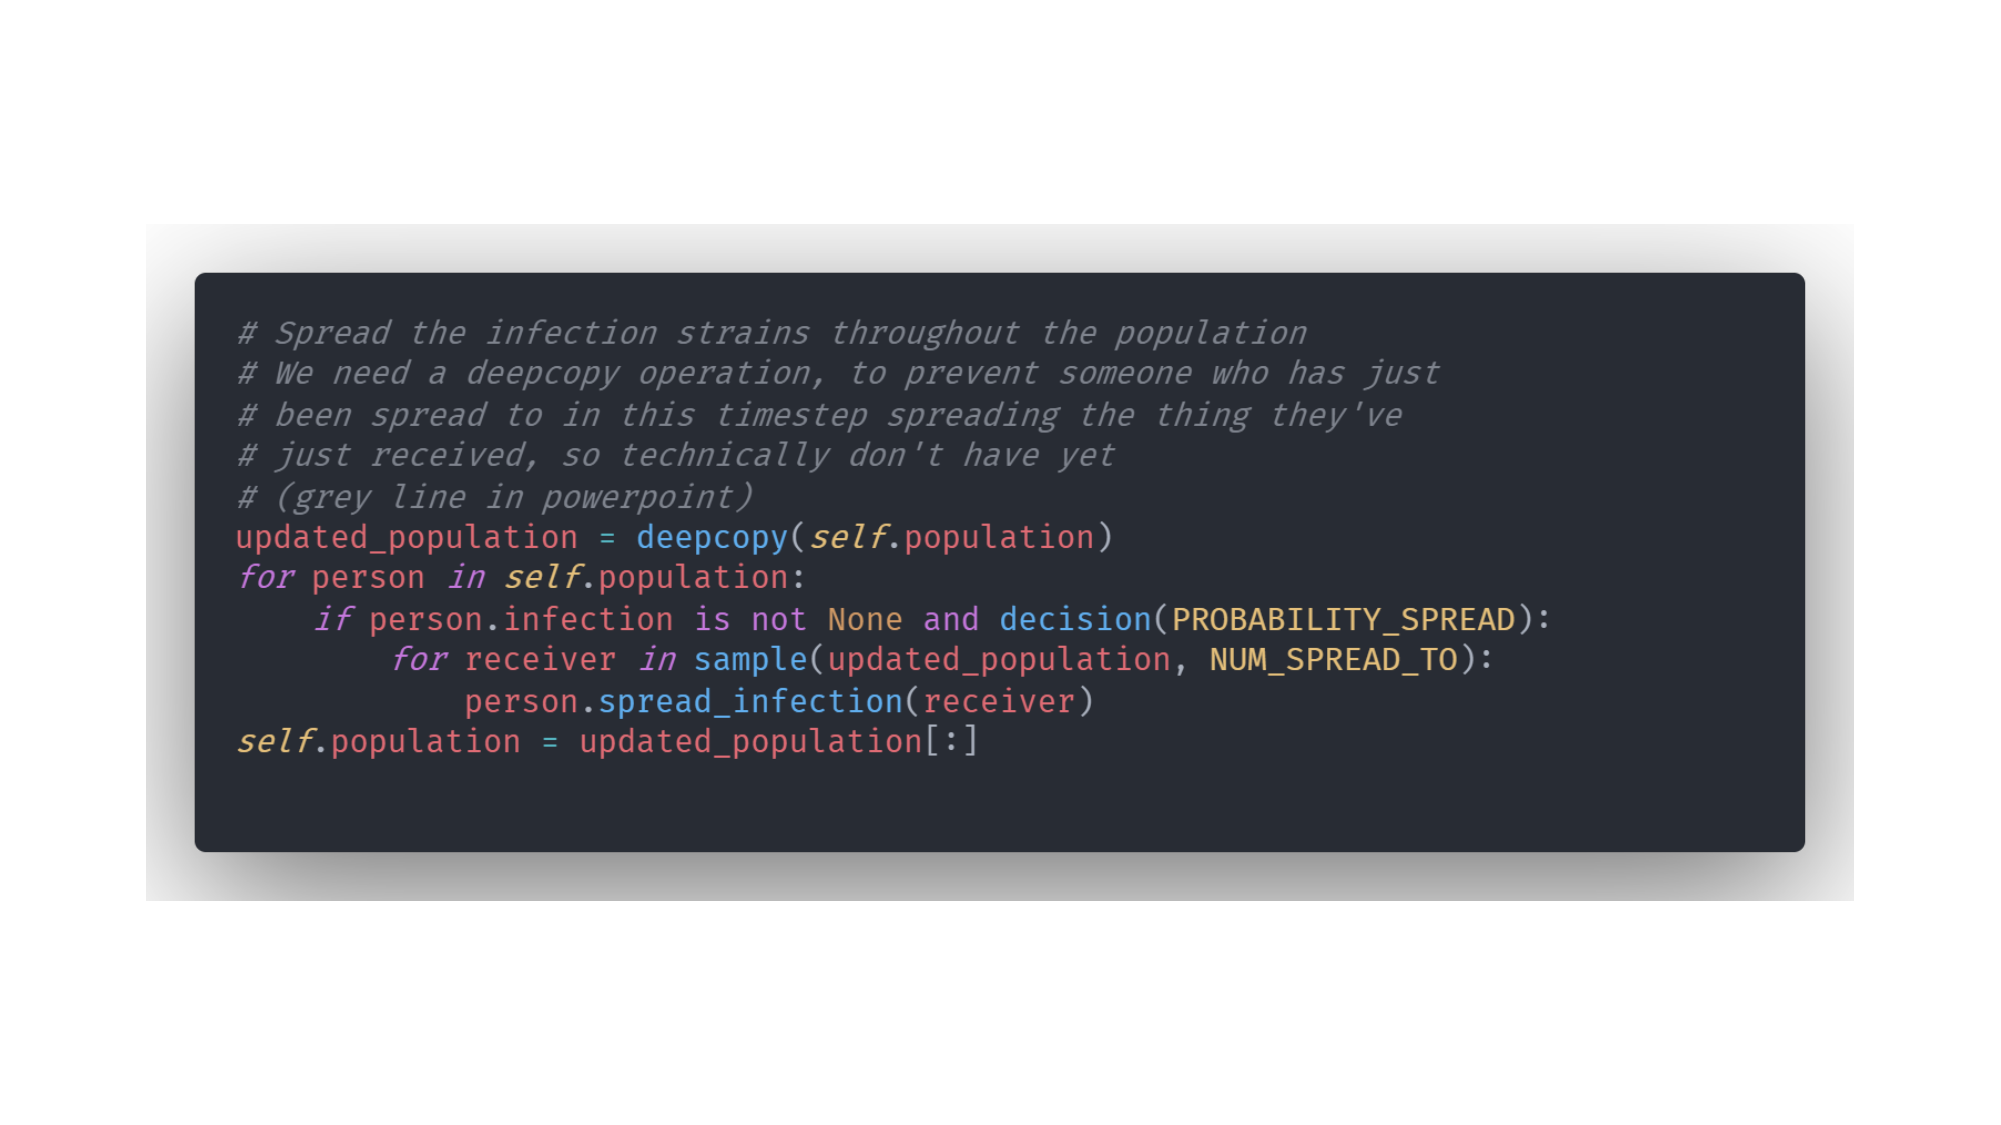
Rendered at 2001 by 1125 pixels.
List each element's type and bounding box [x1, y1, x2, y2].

picture [146, 224, 1854, 901]
